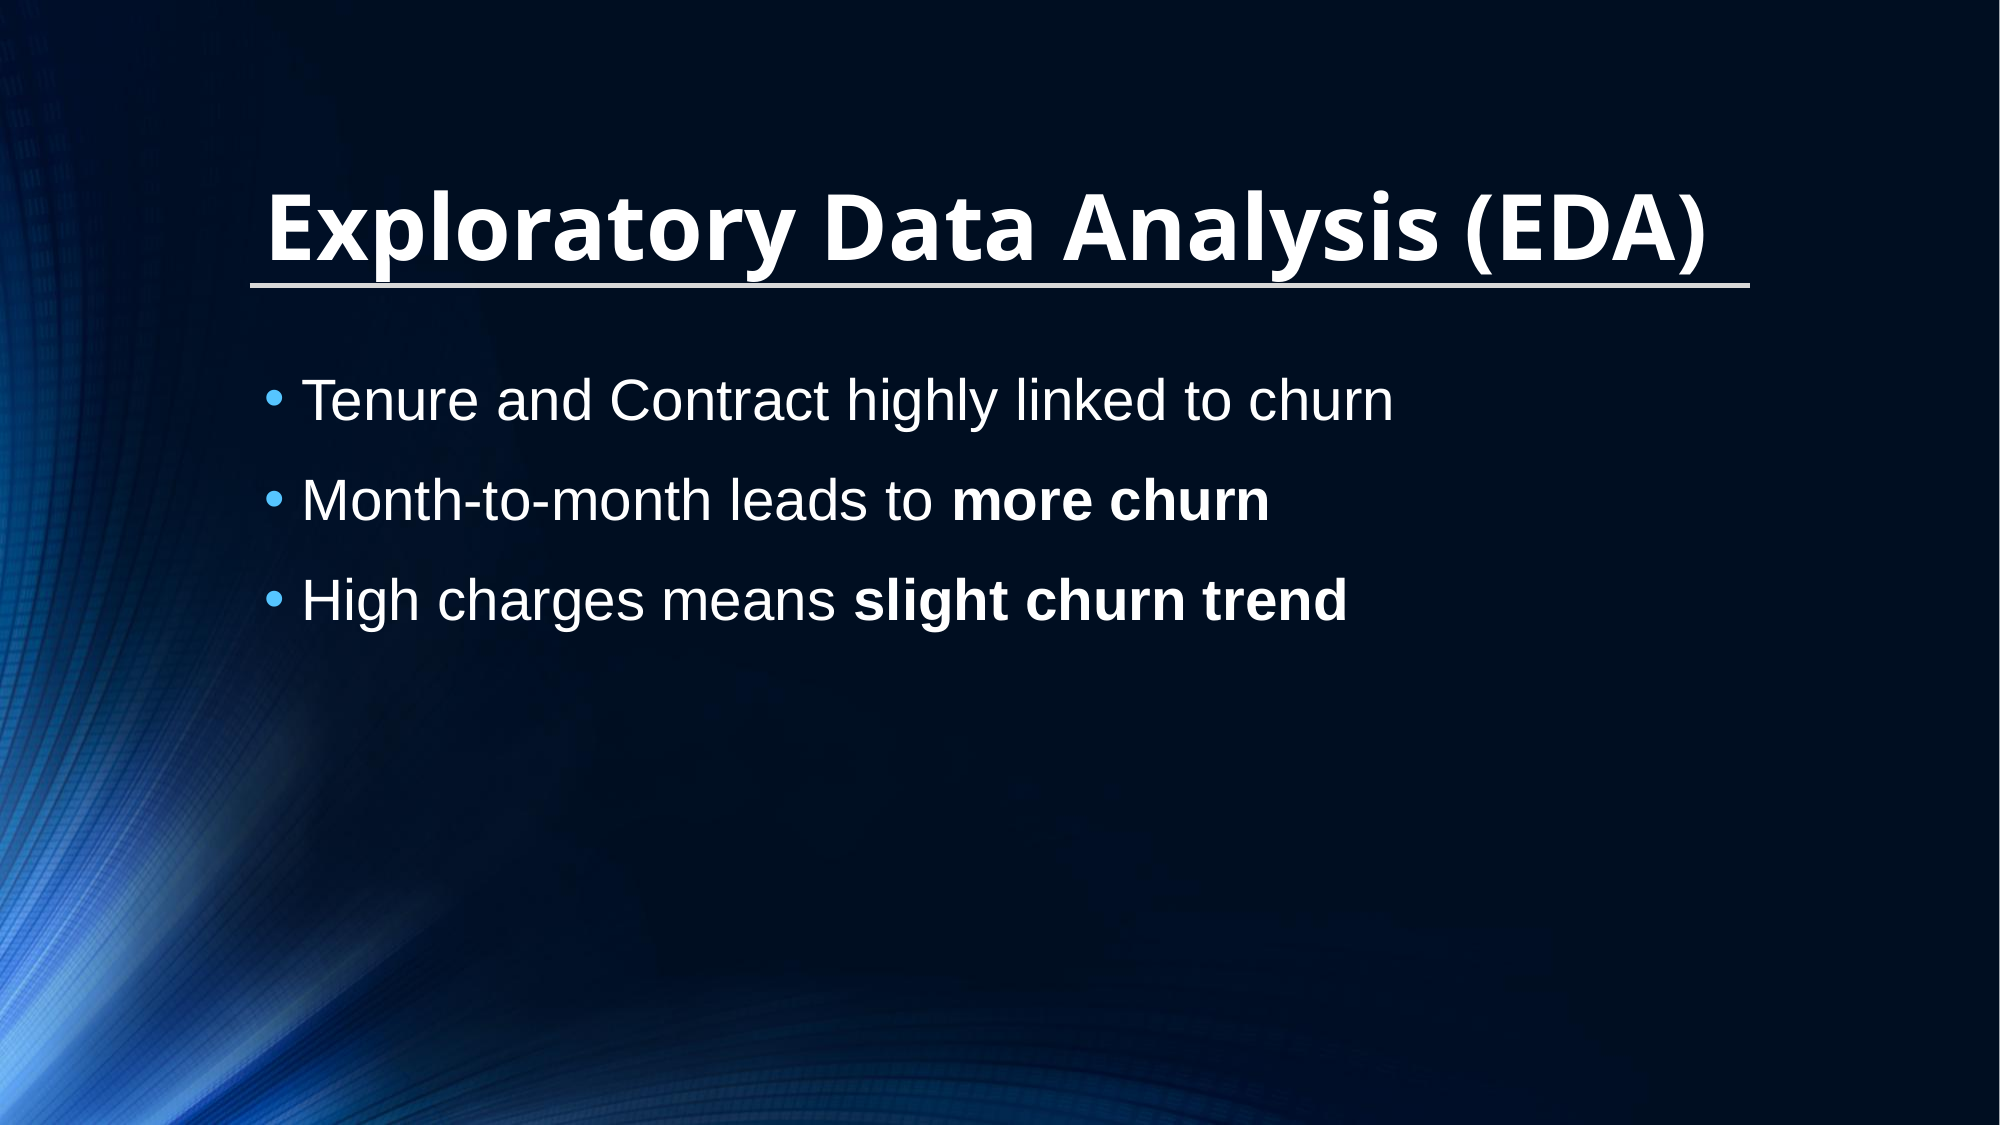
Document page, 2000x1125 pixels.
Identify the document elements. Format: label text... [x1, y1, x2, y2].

title Exploratory Data Analysis (EDA) [249, 62, 1750, 283]
list Tenure and Contract highly linked to churn Month-to-month leads to more churn High charges means slight churn trend [249, 362, 1825, 1038]
picture [0, 0, 2000, 1125]
